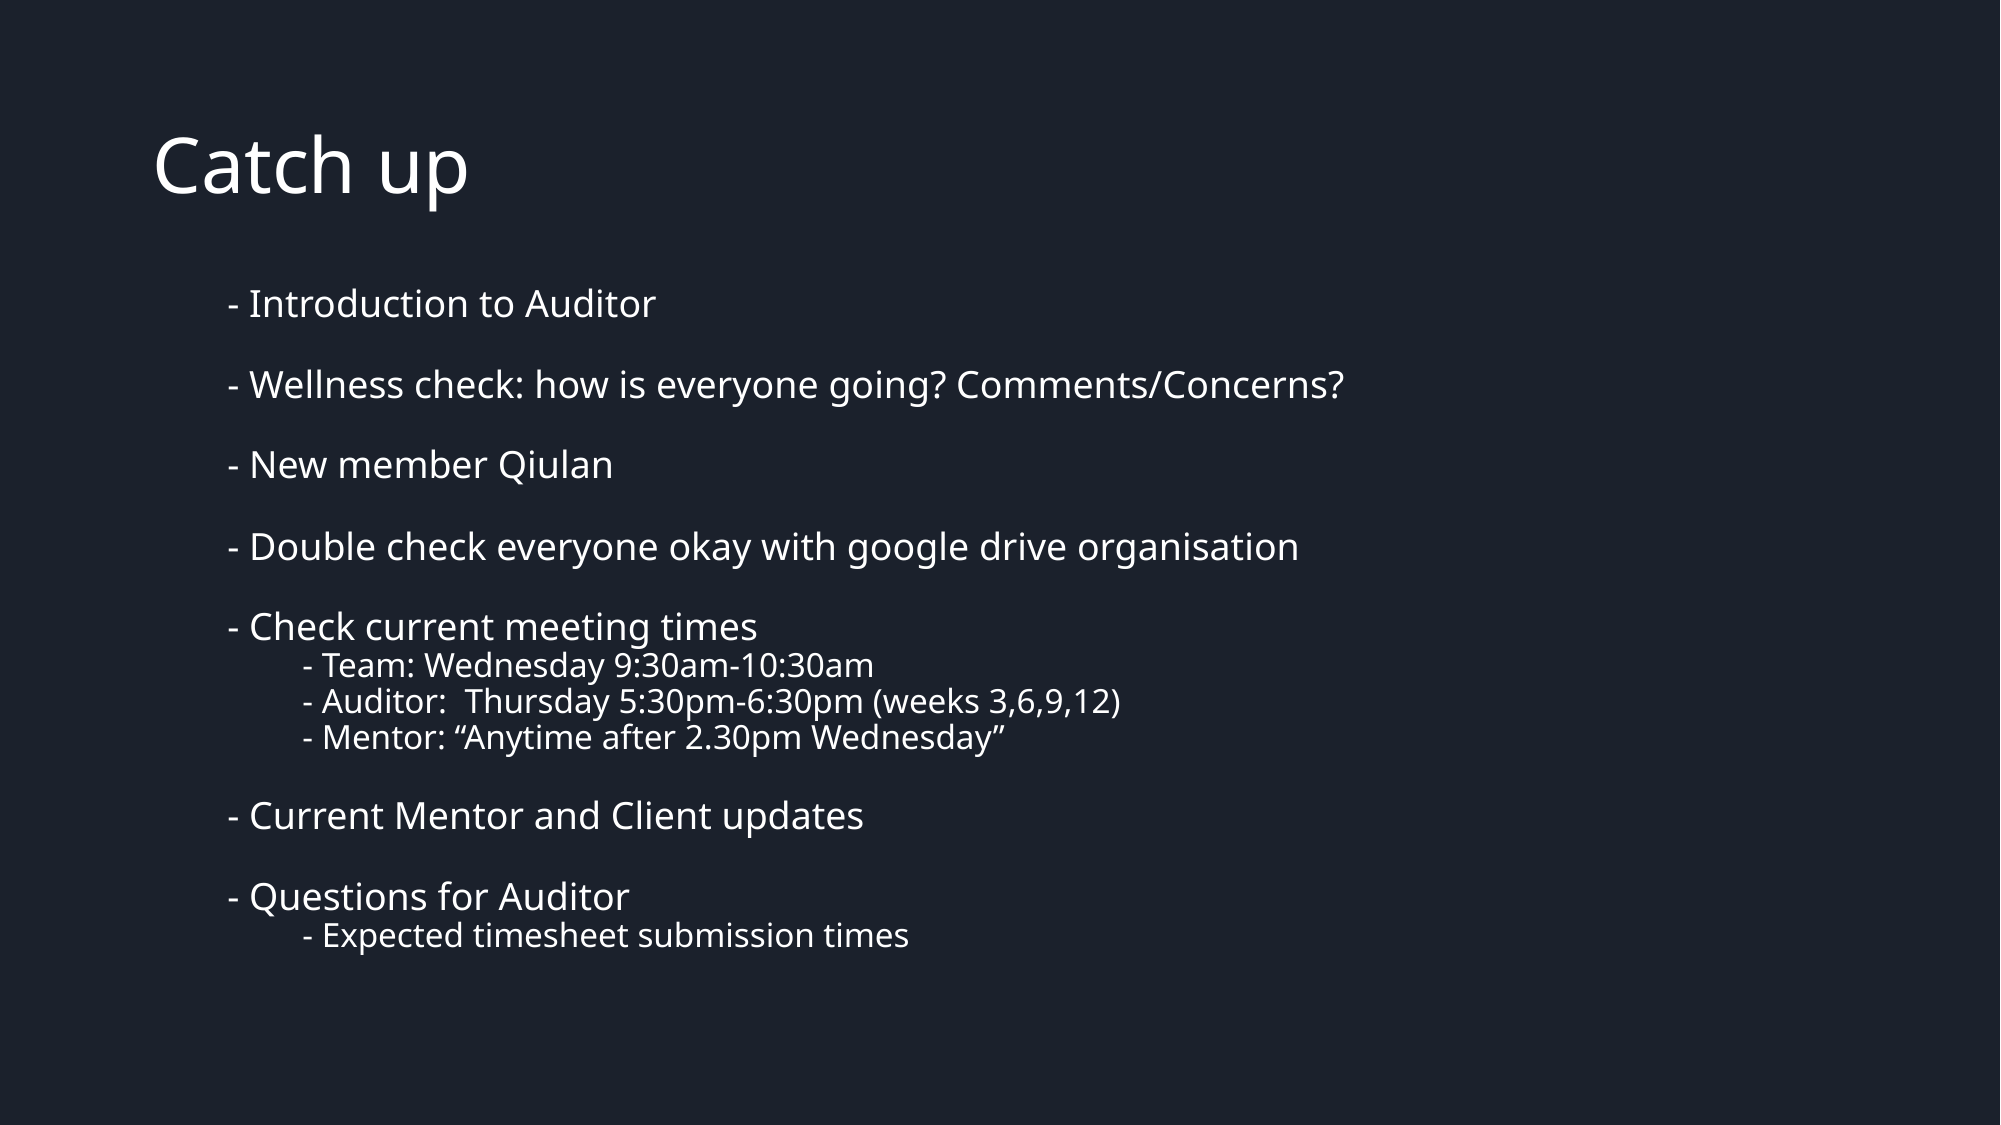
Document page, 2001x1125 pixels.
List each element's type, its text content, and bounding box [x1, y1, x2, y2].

list - Introduction to Auditor - Wellness check: how is everyone going? Comments/Concerns? - New member Qiulan - Double check everyone okay with google drive organisation - Check current meeting times - Team: Wednesday 9:30am-10:30am - Auditor: Thursday 5:30pm-6:30pm (weeks 3,6,9,12) - Mentor: “Anytime after 2.30pm Wednesday” - Current Mentor and Client updates - Questions for Auditor - Expected timesheet submission times [137, 278, 1863, 992]
title Catch up [137, 59, 1863, 278]
